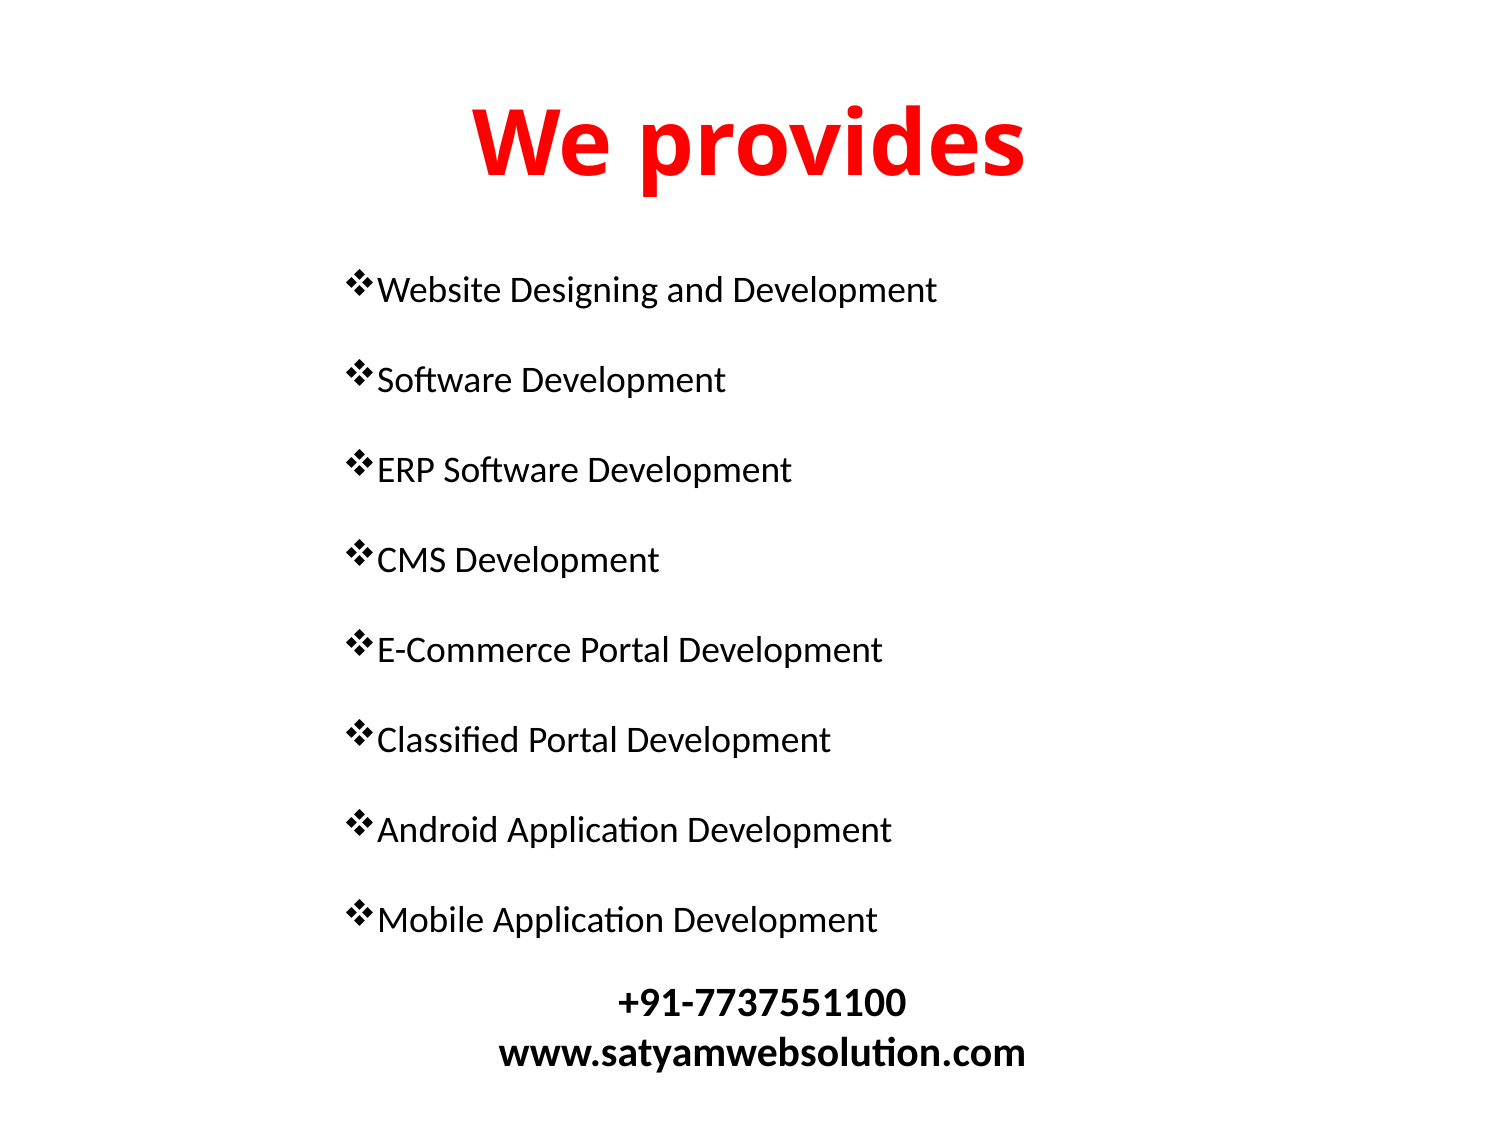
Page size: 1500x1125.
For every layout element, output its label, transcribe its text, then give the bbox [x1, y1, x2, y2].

text_box +91-7737551100 www.satyamwebsolution.com [24, 924, 1500, 1125]
title We provides [75, 45, 1425, 233]
text_box Website Designing and Development Software Development ERP Software Development CMS Development E-Commerce Portal Development Classified Portal Development Android Application Development Mobile Application Development [328, 212, 954, 924]
